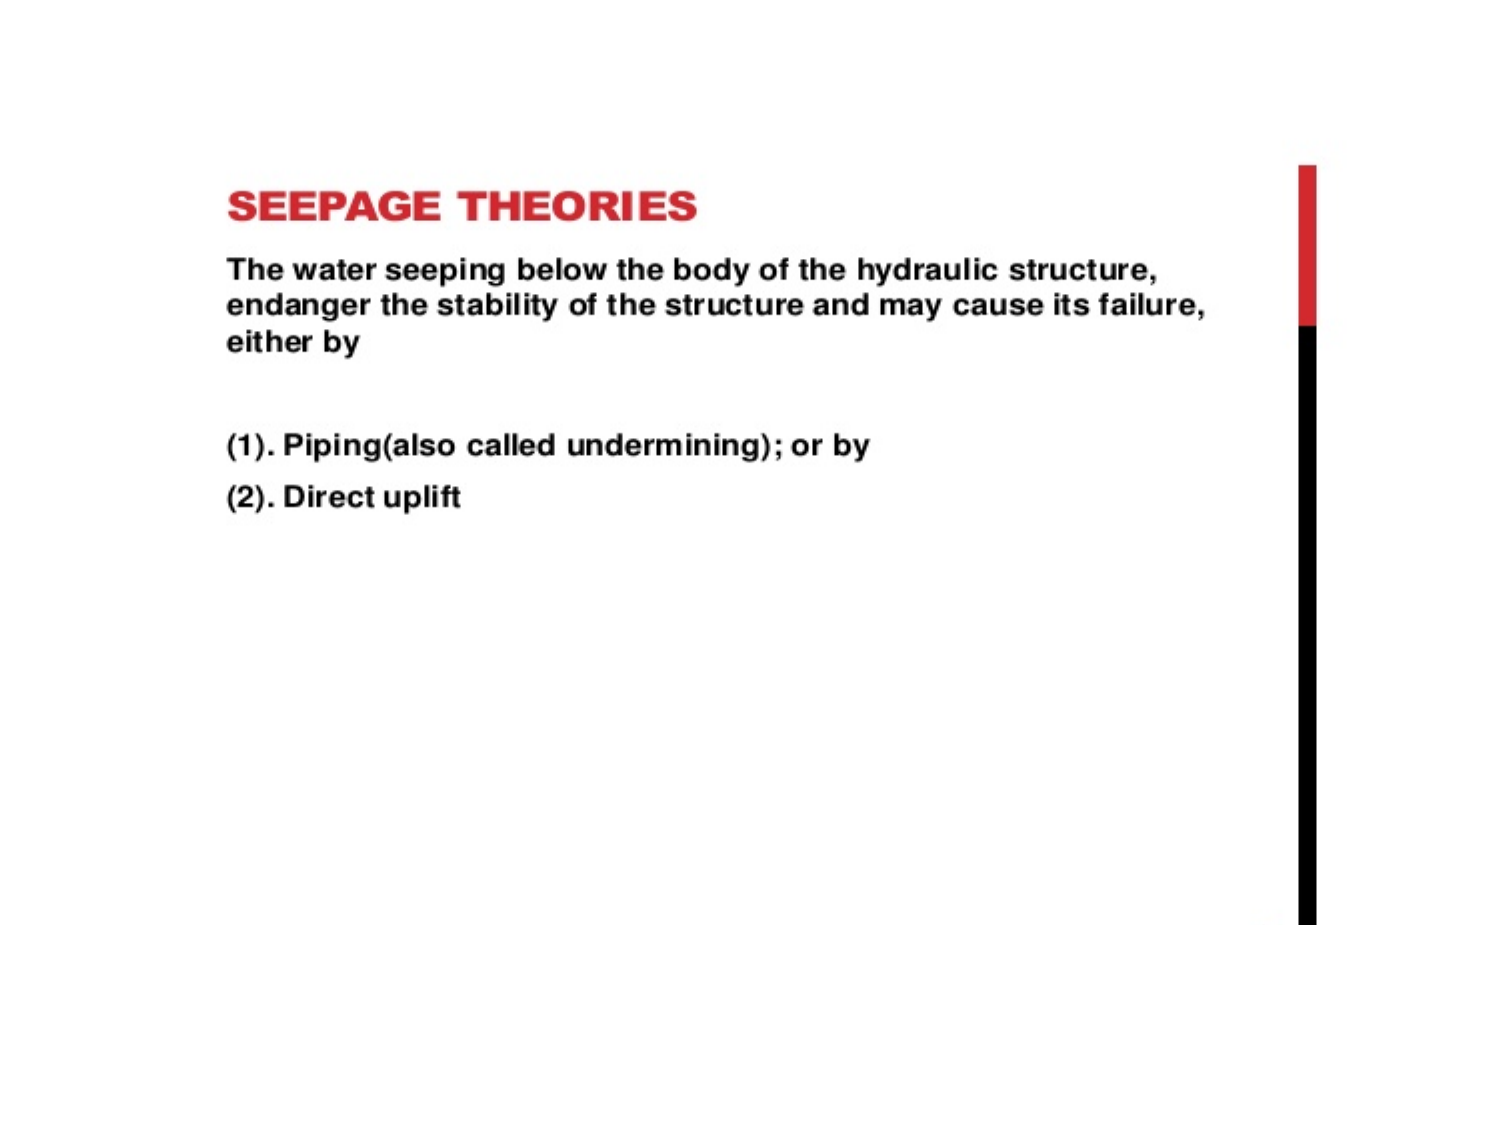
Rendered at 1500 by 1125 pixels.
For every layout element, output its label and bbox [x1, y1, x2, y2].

list [99, 112, 1376, 926]
